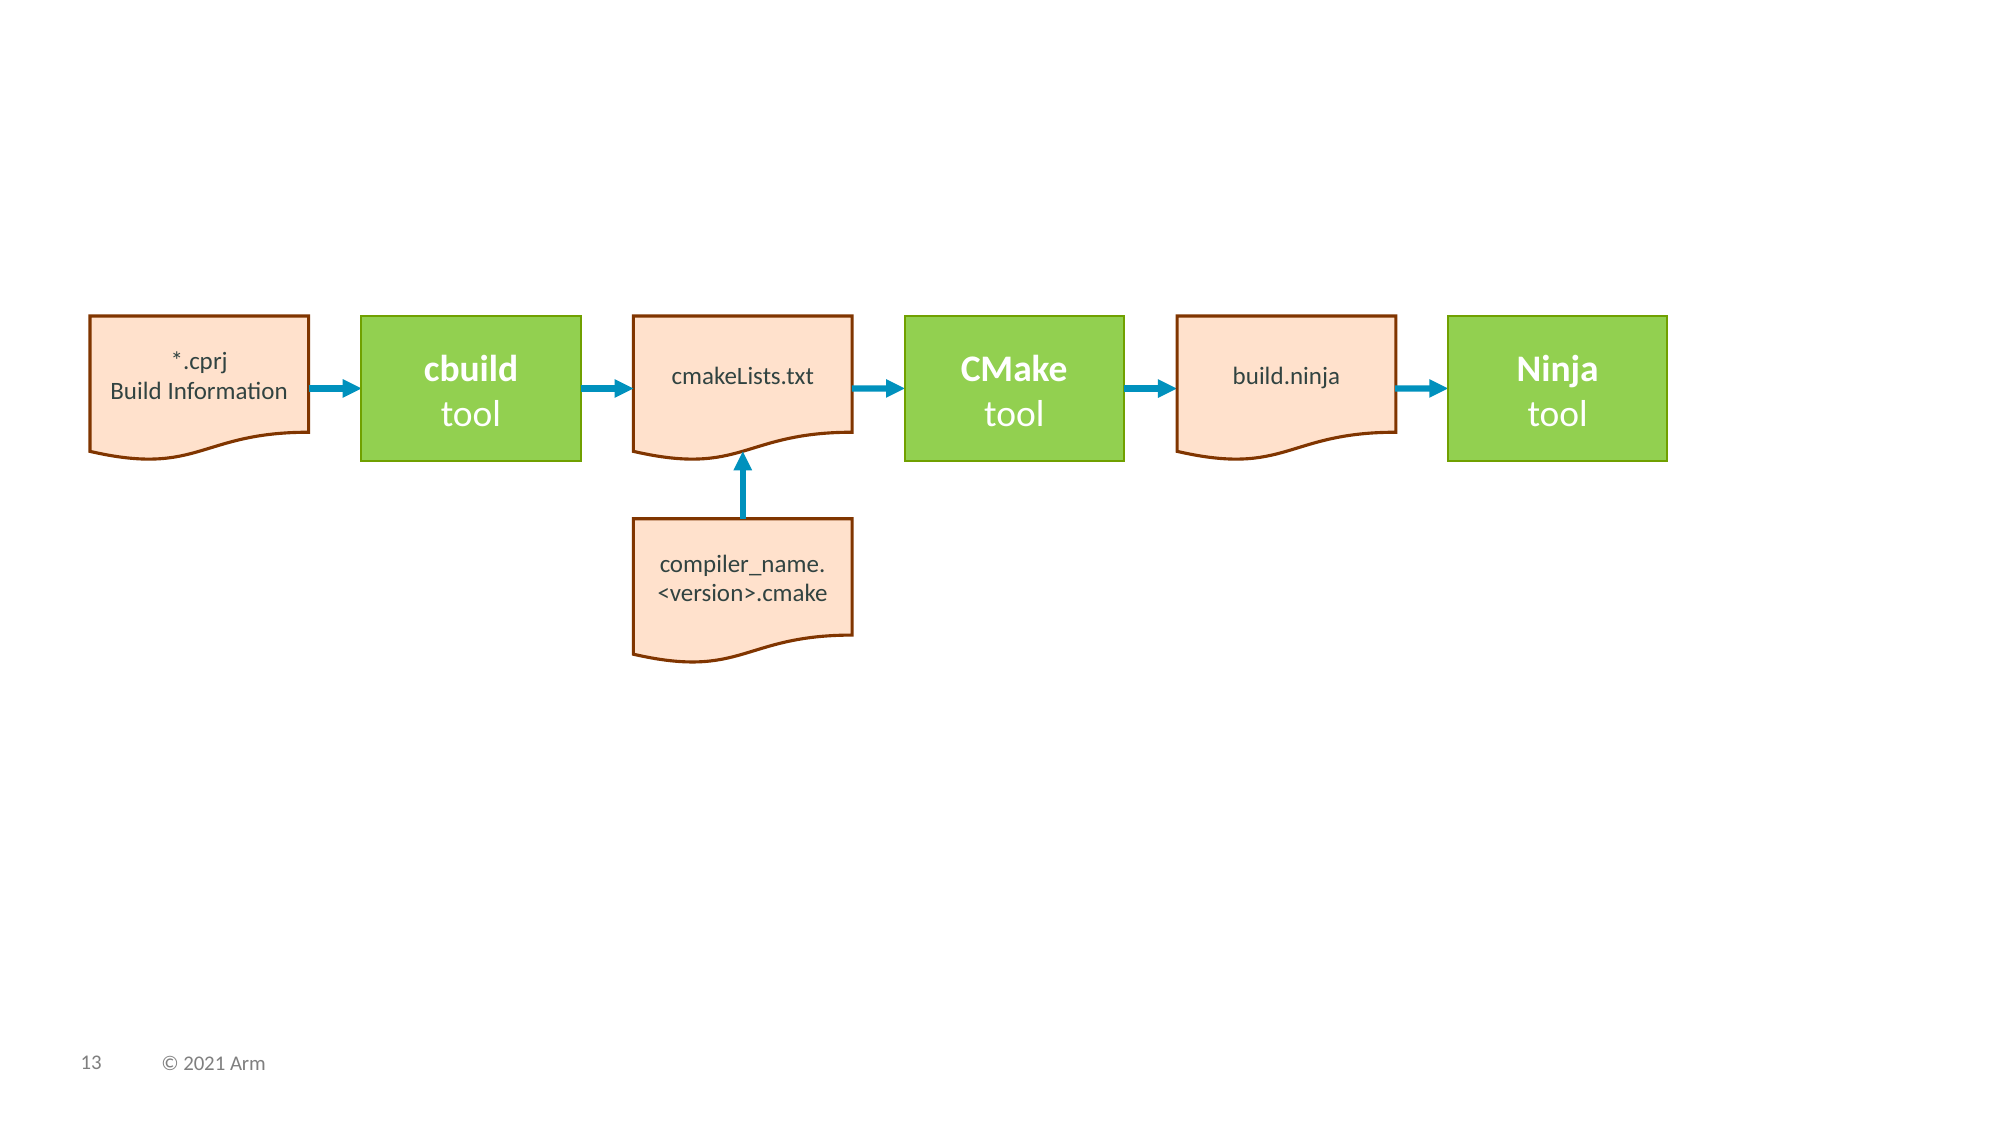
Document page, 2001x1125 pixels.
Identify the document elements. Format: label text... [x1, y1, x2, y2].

text_box cbuild tool [360, 315, 582, 462]
text_box compiler_name. <version>.cmake [632, 517, 854, 664]
text_box Ninja tool [1447, 315, 1668, 462]
text_box cmakeLists.txt [632, 314, 854, 461]
text_box *.cprj Build Information [88, 314, 310, 461]
text_box build.ninja [1176, 314, 1397, 461]
text_box CMake tool [904, 315, 1125, 462]
